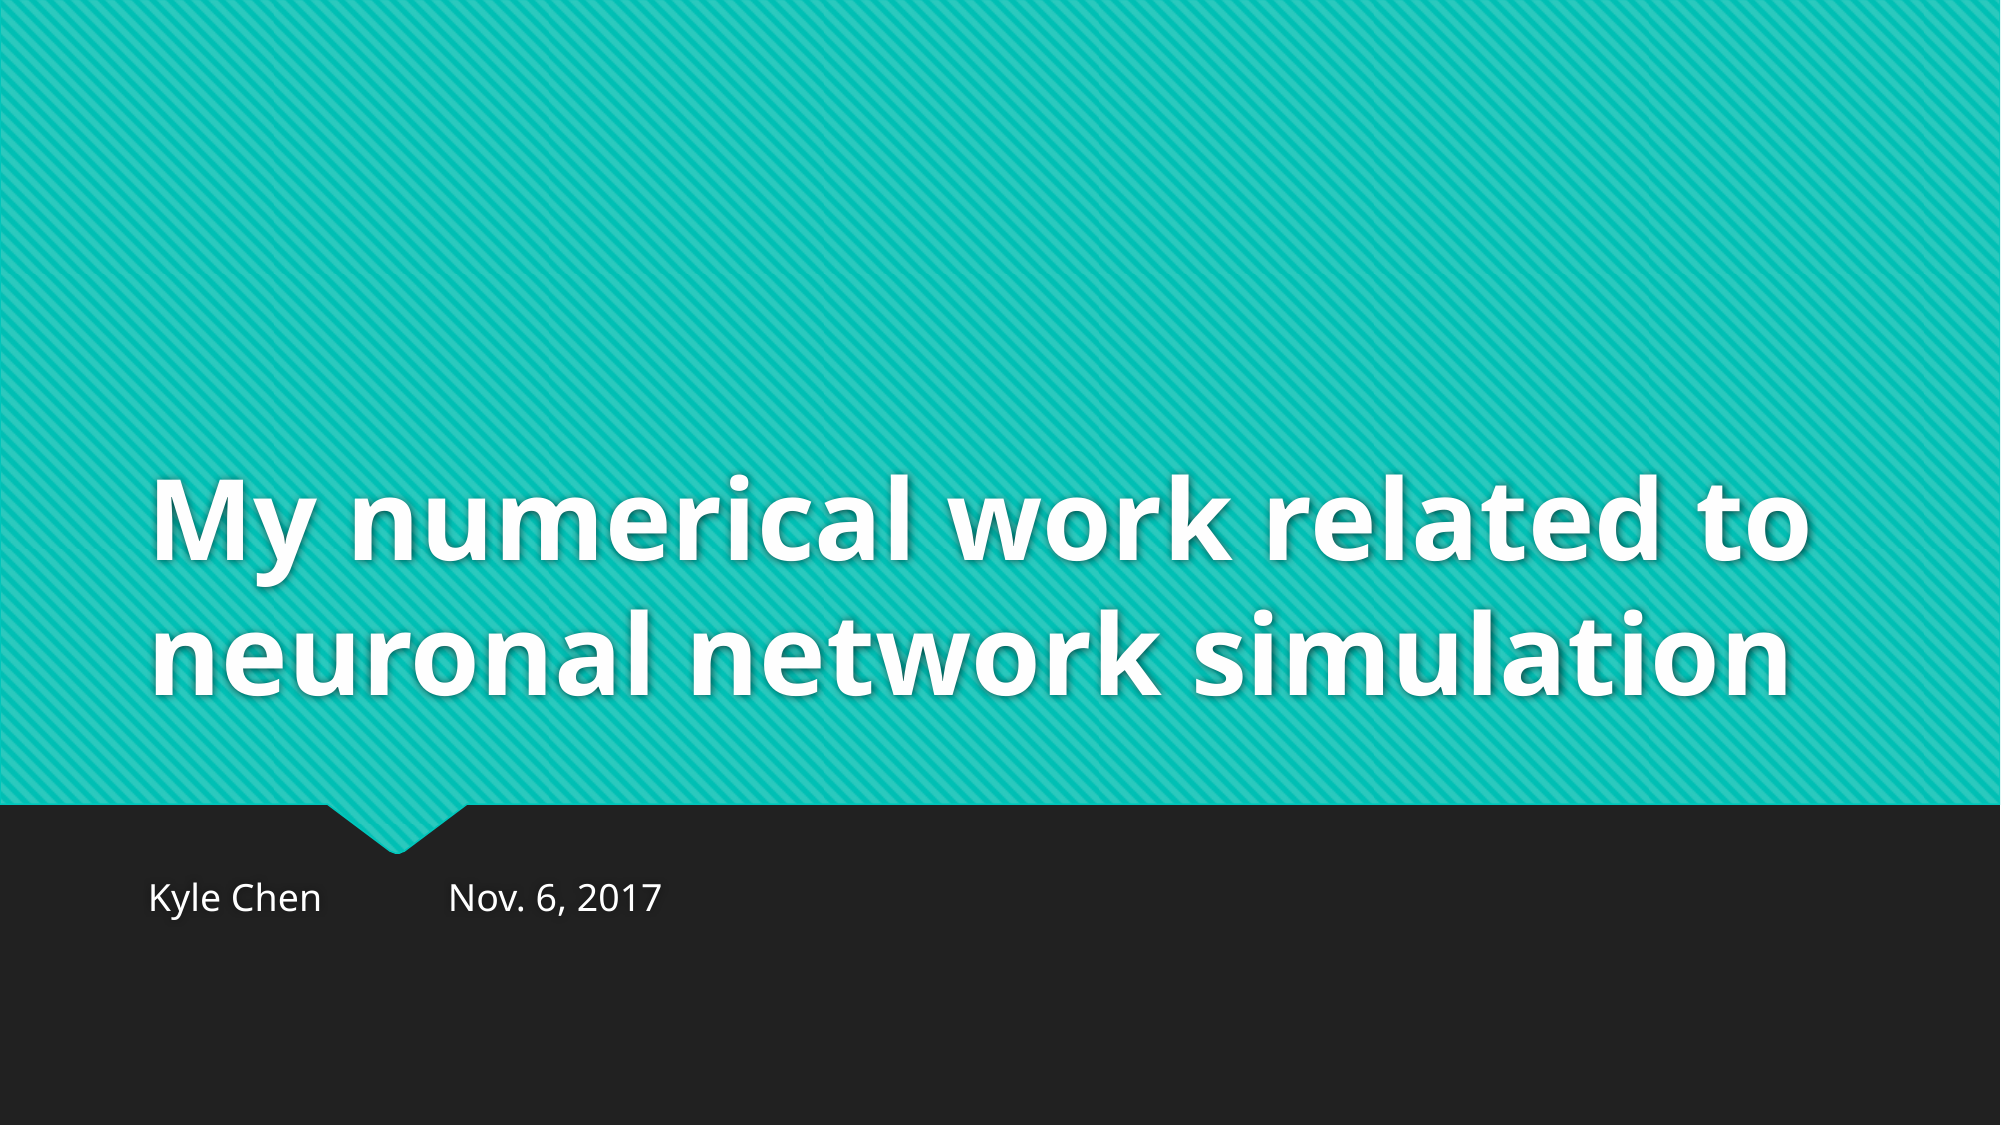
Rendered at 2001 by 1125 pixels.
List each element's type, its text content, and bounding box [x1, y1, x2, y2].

title My numerical work related to neuronal network simulation [132, 237, 1868, 726]
subtitle Kyle Chen Nov. 6, 2017 [132, 866, 1868, 938]
